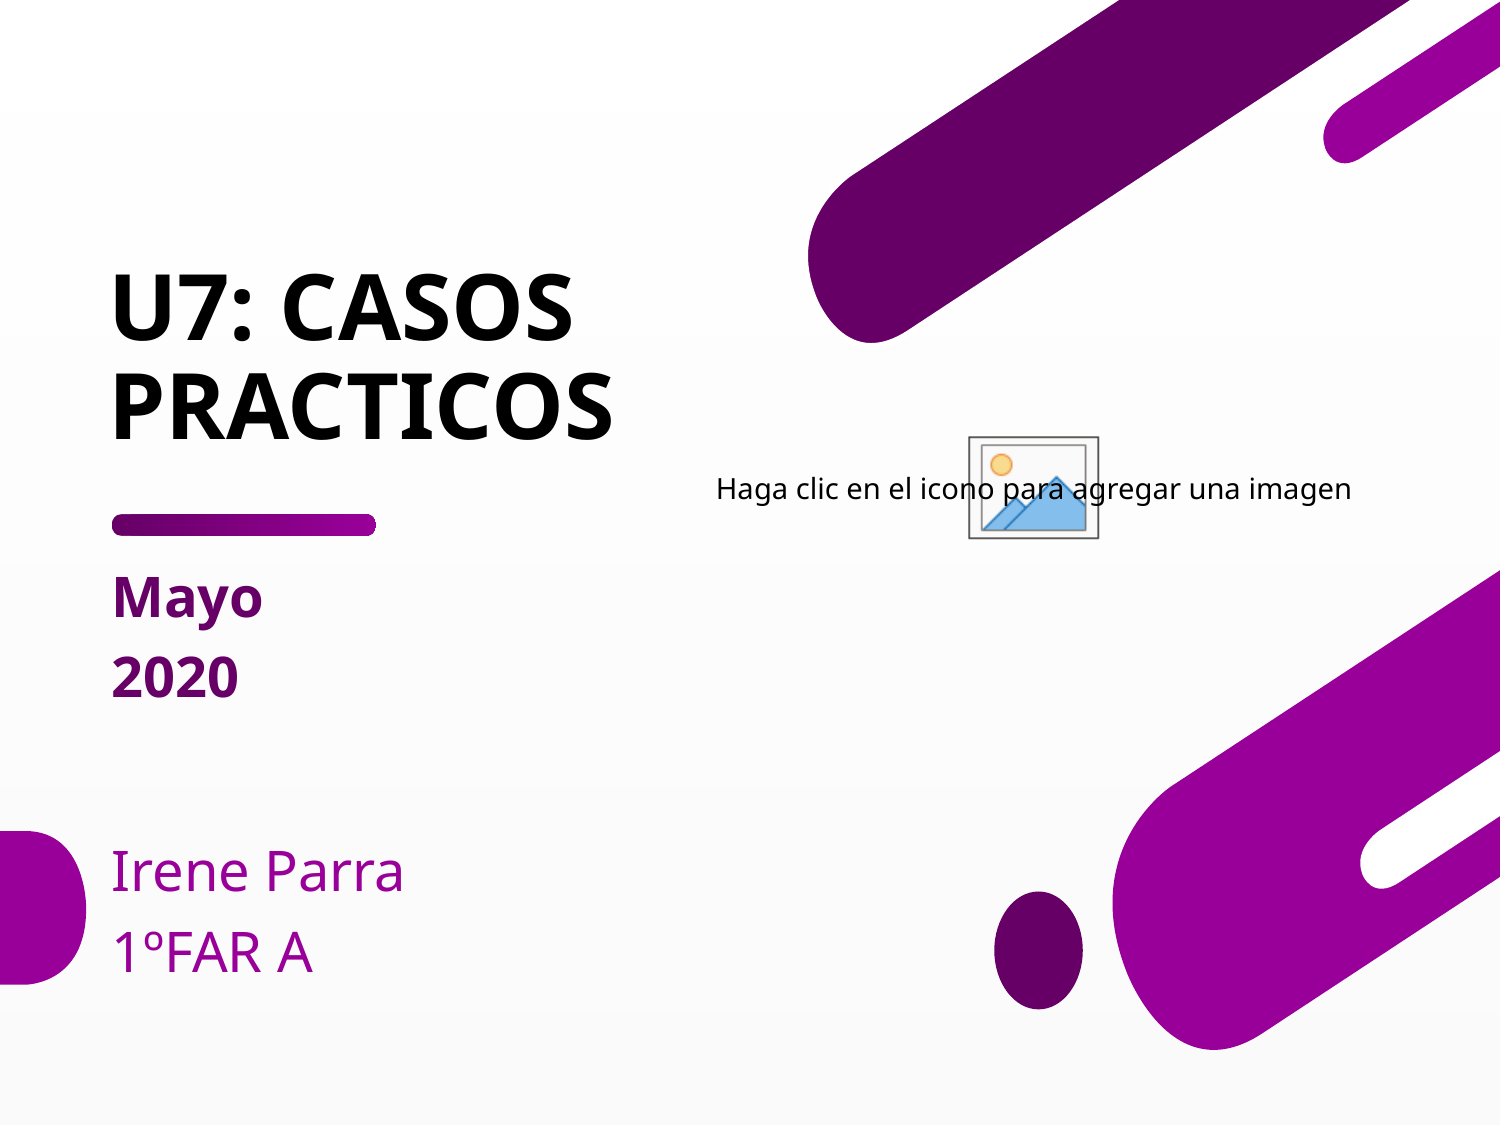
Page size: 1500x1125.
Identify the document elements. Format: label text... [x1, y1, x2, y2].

list Mayo 2020 [96, 561, 544, 718]
picture [567, 0, 1500, 976]
title U7: CASOS PRACTICOS [93, 235, 567, 485]
list Irene Parra 1ºFAR A [96, 836, 635, 992]
